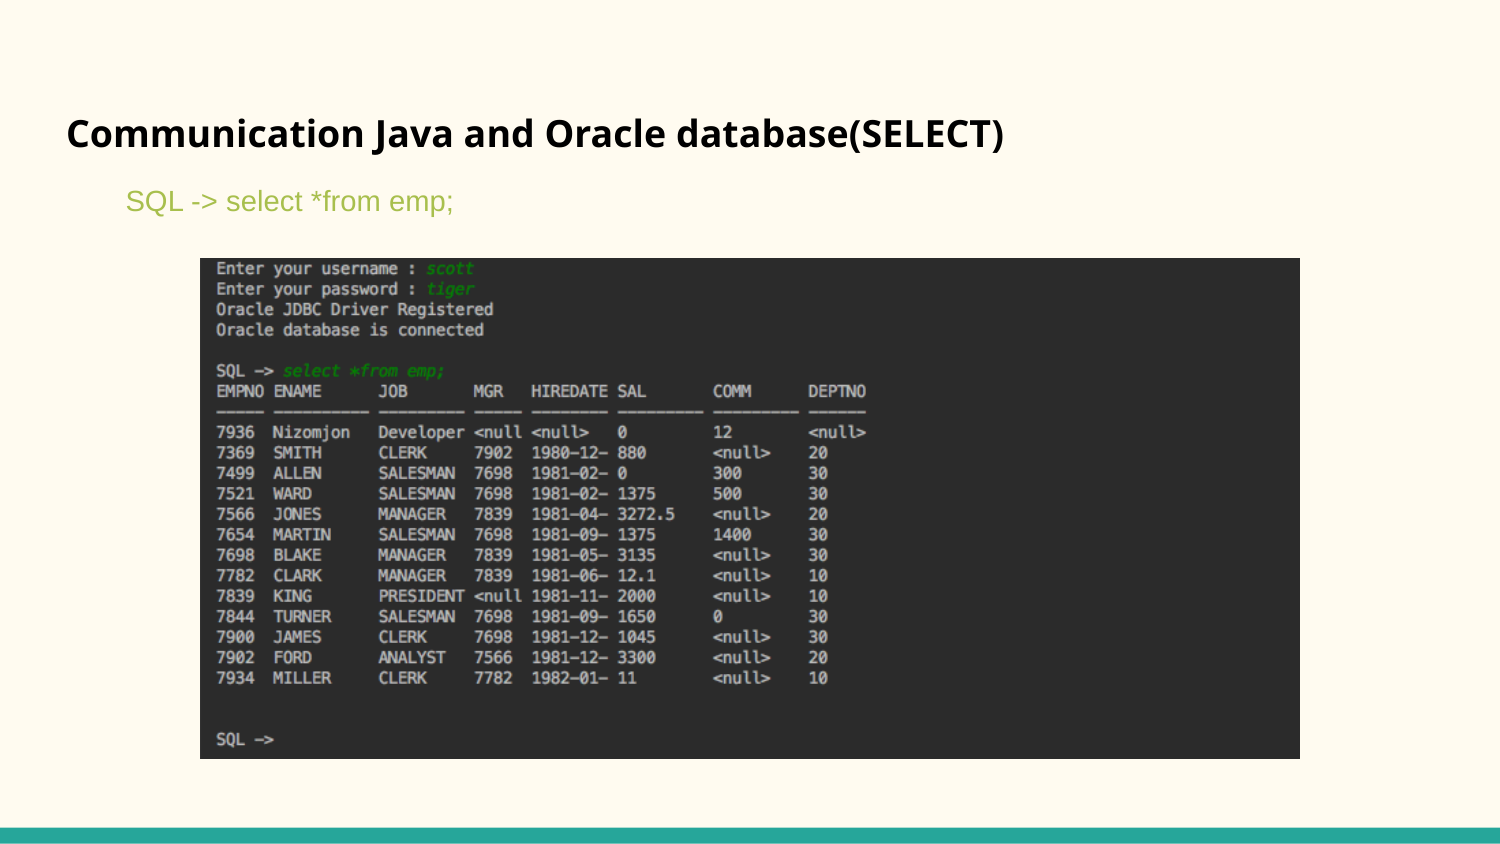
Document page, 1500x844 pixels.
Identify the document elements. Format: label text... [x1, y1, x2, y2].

text_box SQL -> select *from emp; [110, 166, 581, 222]
picture [200, 258, 1300, 760]
title Communication Java and Oracle database(SELECT) [51, 72, 1449, 174]
